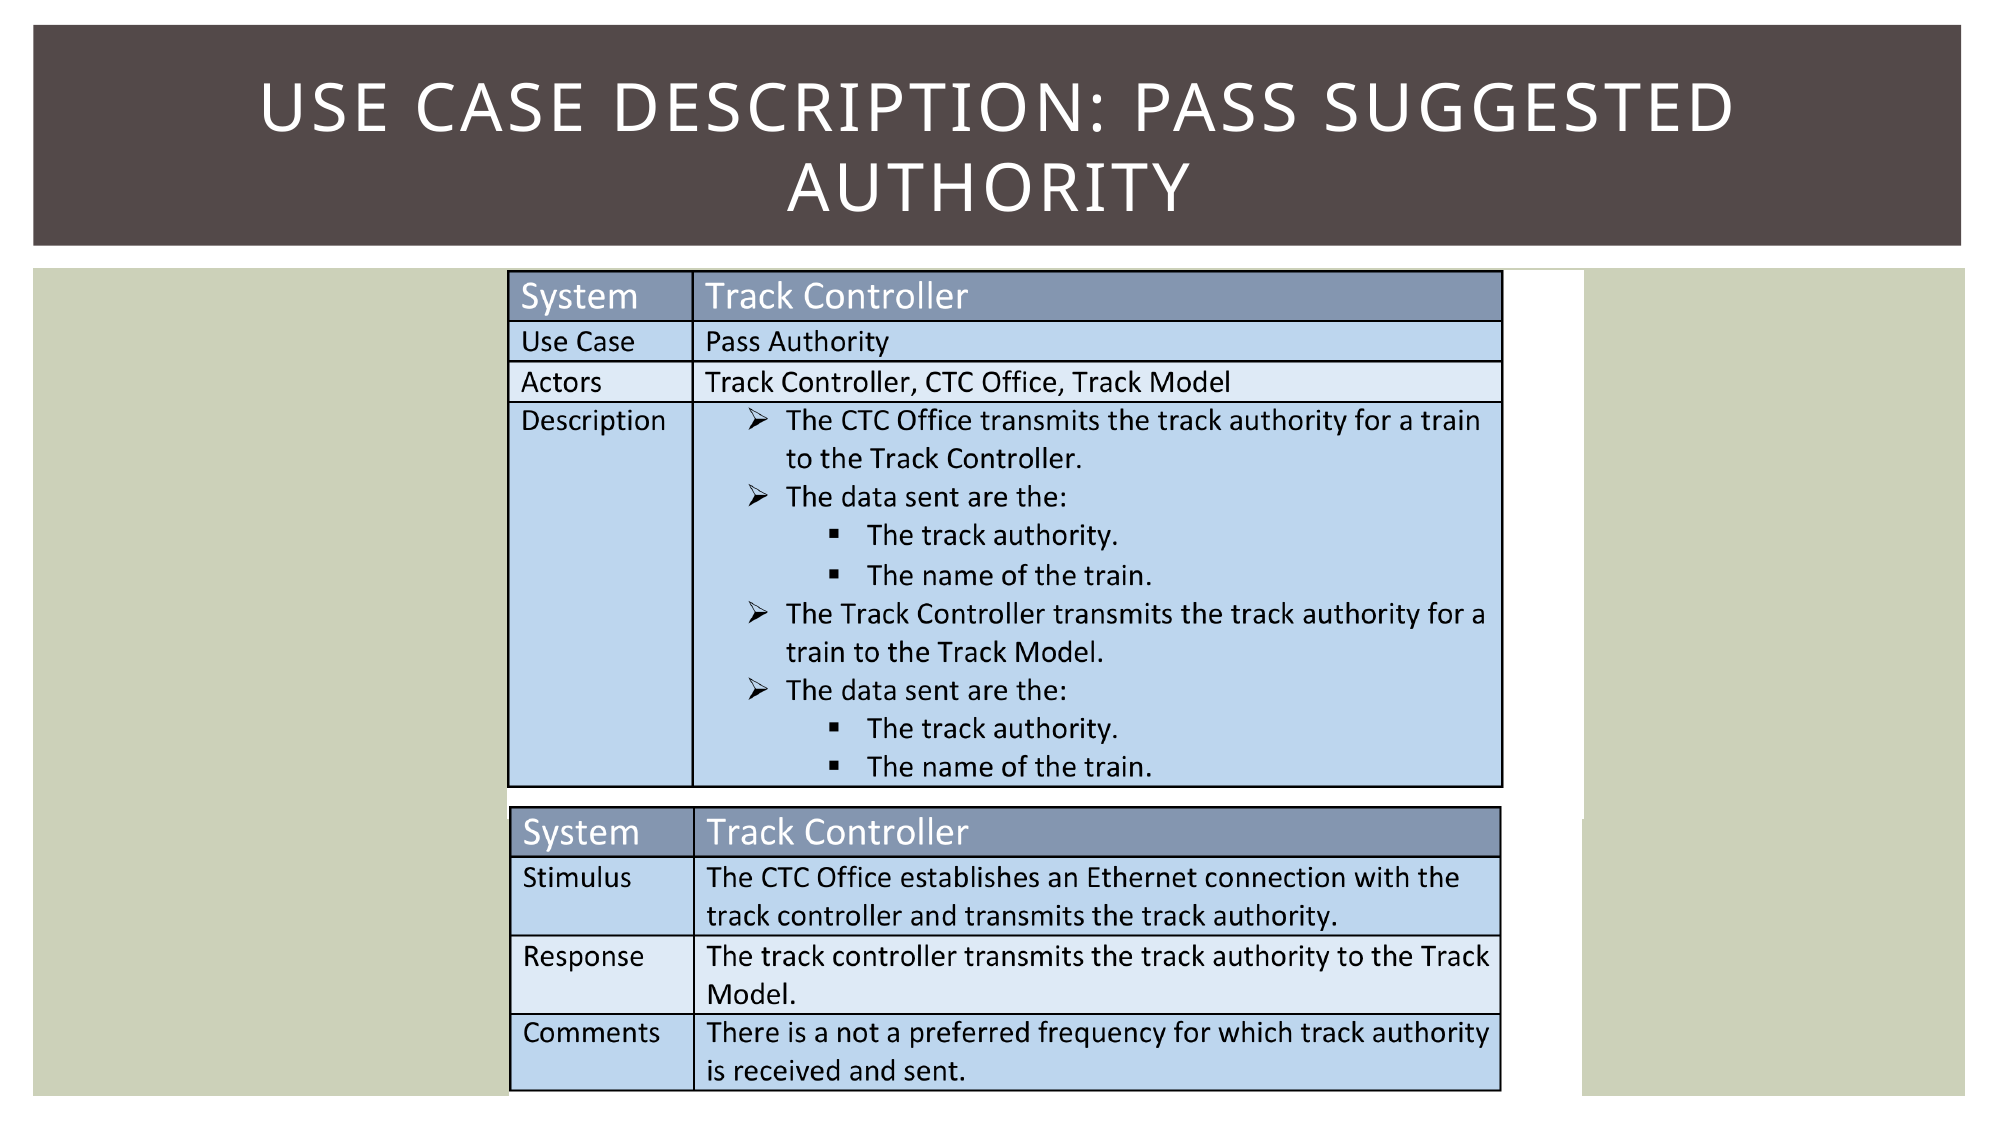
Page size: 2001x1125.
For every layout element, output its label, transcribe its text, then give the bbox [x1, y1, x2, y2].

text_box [507, 269, 1585, 809]
title Use Case Description: Pass Suggested Authority [83, 58, 1917, 232]
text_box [509, 806, 1583, 1125]
